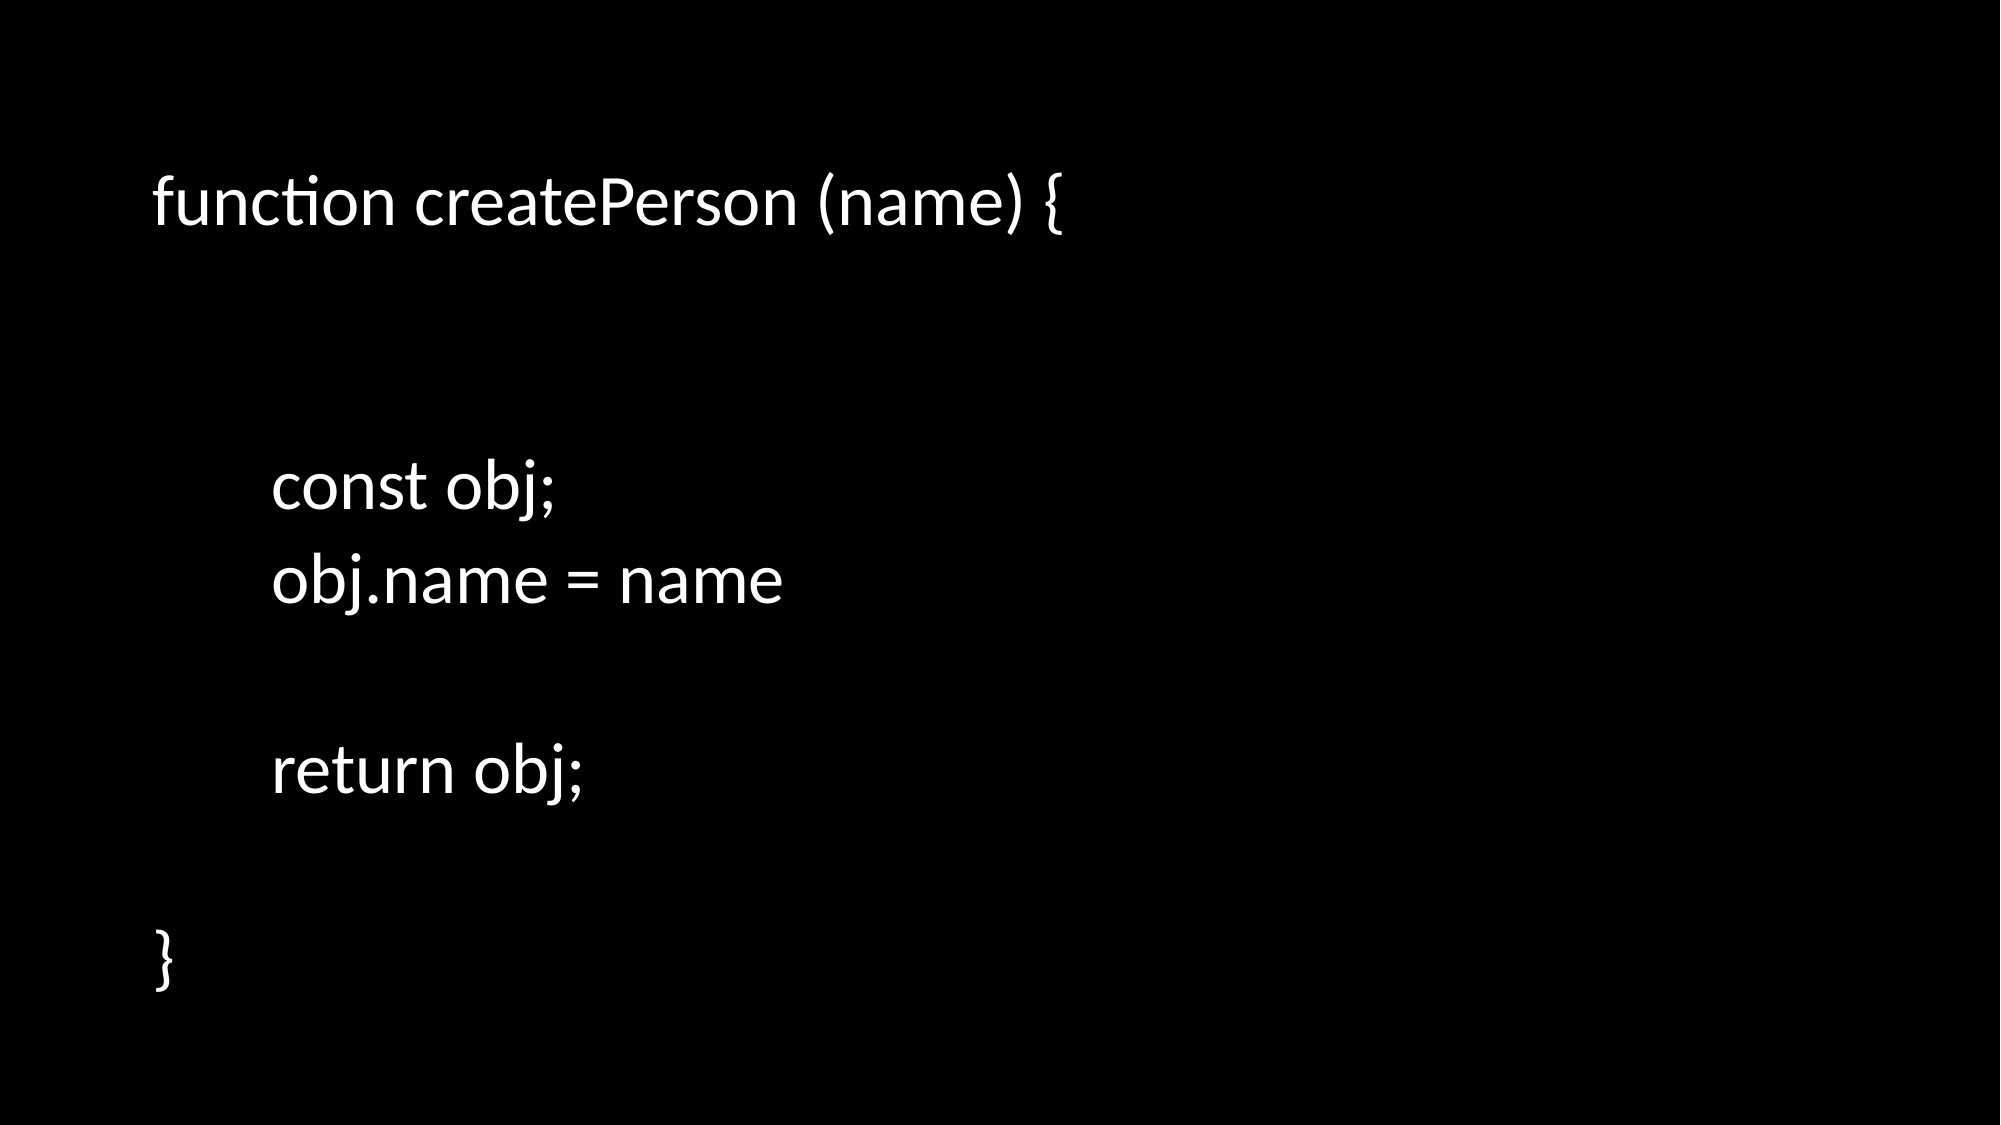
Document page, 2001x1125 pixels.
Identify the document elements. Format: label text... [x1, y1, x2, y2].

list function createPerson (name) { const obj; obj.name = name return obj; } [137, 155, 1863, 1014]
